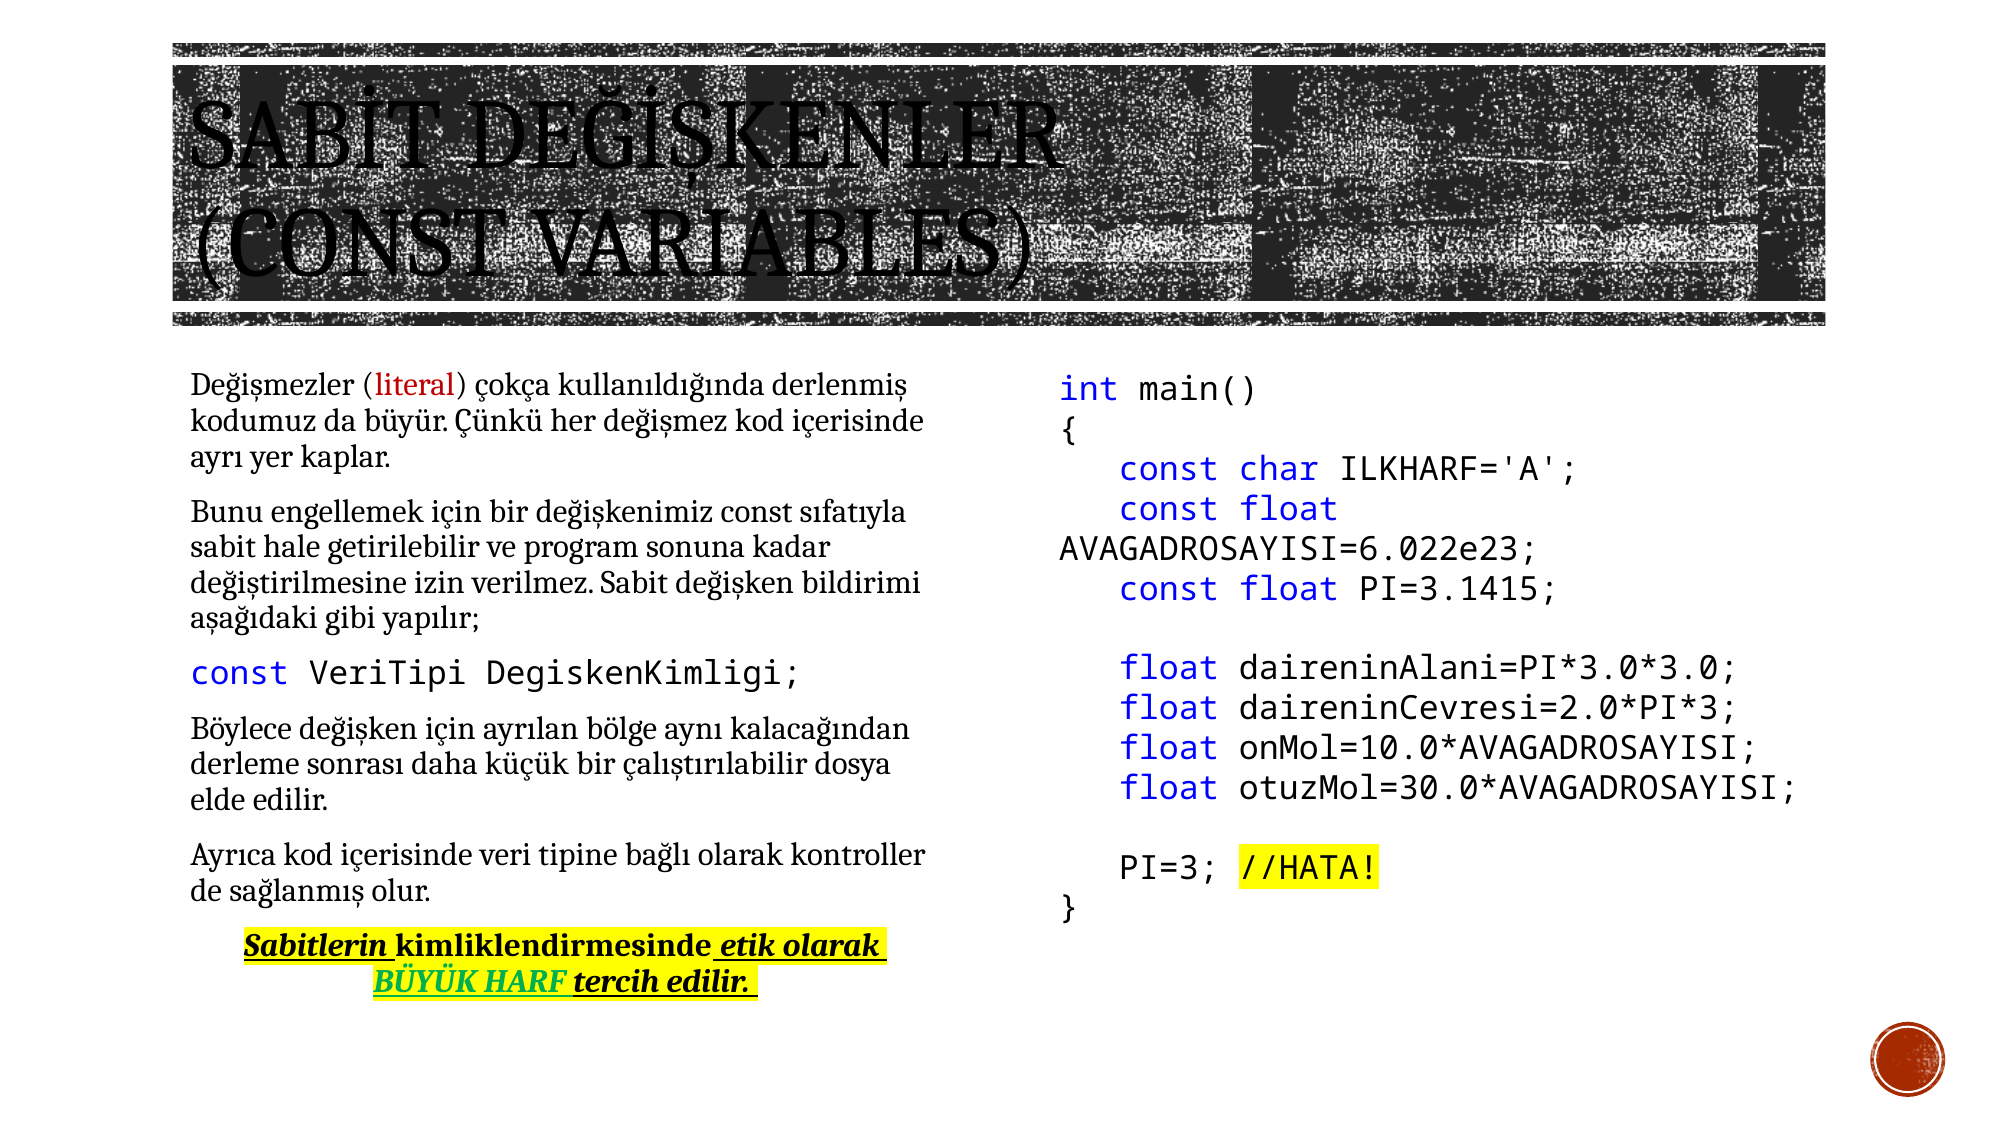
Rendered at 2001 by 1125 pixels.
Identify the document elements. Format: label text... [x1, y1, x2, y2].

list int main() { const char ILKHARF='A'; const float AVAGADROSAYISI=6.022e23; const float PI=3.1415; float daireninAlani=PI*3.0*3.0; float daireninCevresi=2.0*PI*3; float onMol=10.0*AVAGADROSAYISI; float otuzMol=30.0*AVAGADROSAYISI; PI=3; //HATA! } [1043, 360, 1824, 1013]
list Değişmezler (literal) çokça kullanıldığında derlenmiş kodumuz da büyür. Çünkü her değişmez kod içerisinde ayrı yer kaplar. Bunu engellemek için bir değişkenimiz const sıfatıyla sabit hale getirilebilir ve program sonuna kadar değiştirilmesine izin verilmez. Sabit değişken bildirimi aşağıdaki gibi yapılır; const VeriTipi DegiskenKimligi; Böylece değişken için ayrılan bölge aynı kalacağından derleme sonrası daha küçük bir çalıştırılabilir dosya elde edilir. Ayrıca kod içerisinde veri tipine bağlı olarak kontroller de sağlanmış olur. Sabitlerin kimliklendirmesinde etik olarak BÜYÜK HARF tercih edilir. [175, 360, 956, 1013]
title sabit değişkenler (CONST varıables) [175, 79, 1826, 301]
